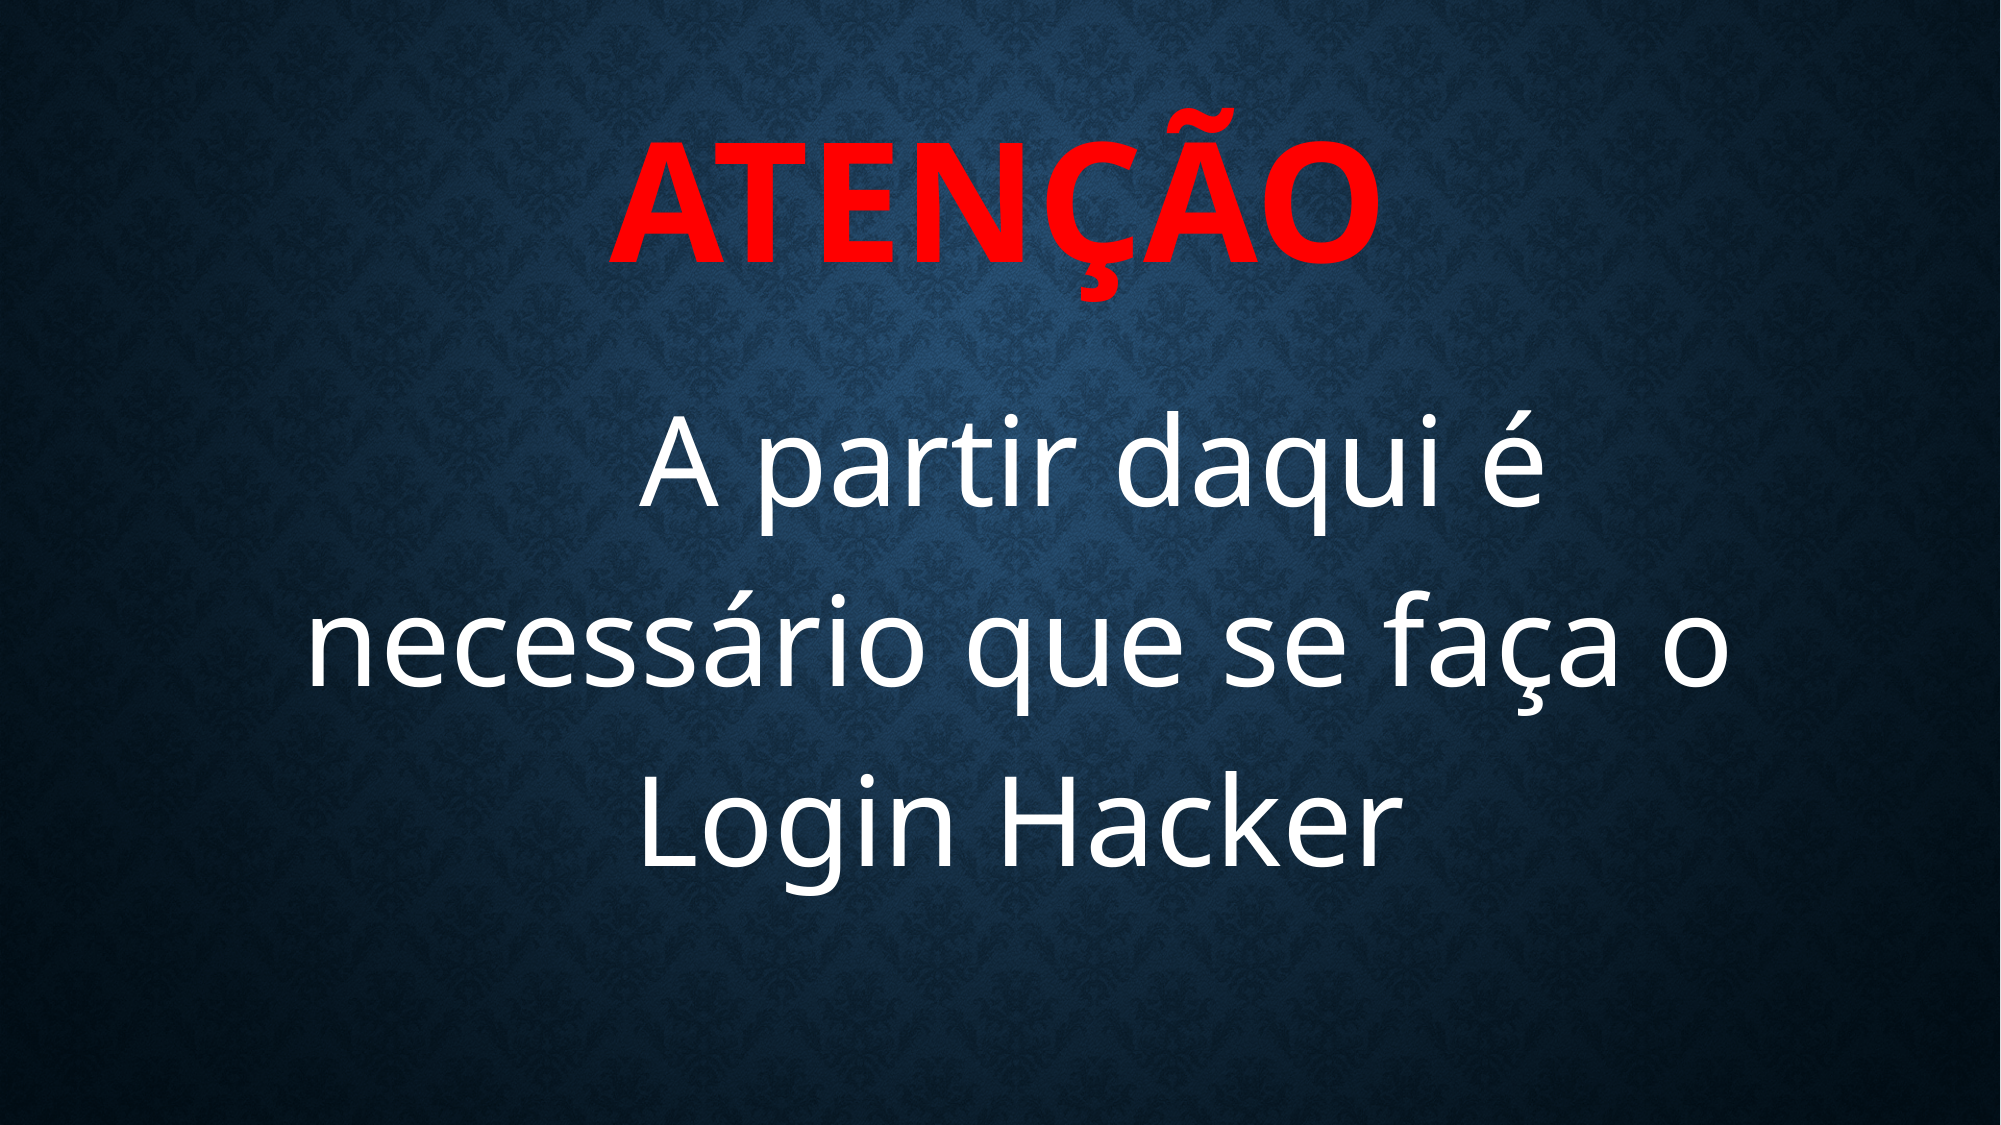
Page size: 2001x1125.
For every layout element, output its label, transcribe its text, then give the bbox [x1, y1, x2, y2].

list A partir daqui é necessário que se faça o Login Hacker [149, 343, 1889, 950]
title atenção [149, 99, 1849, 318]
